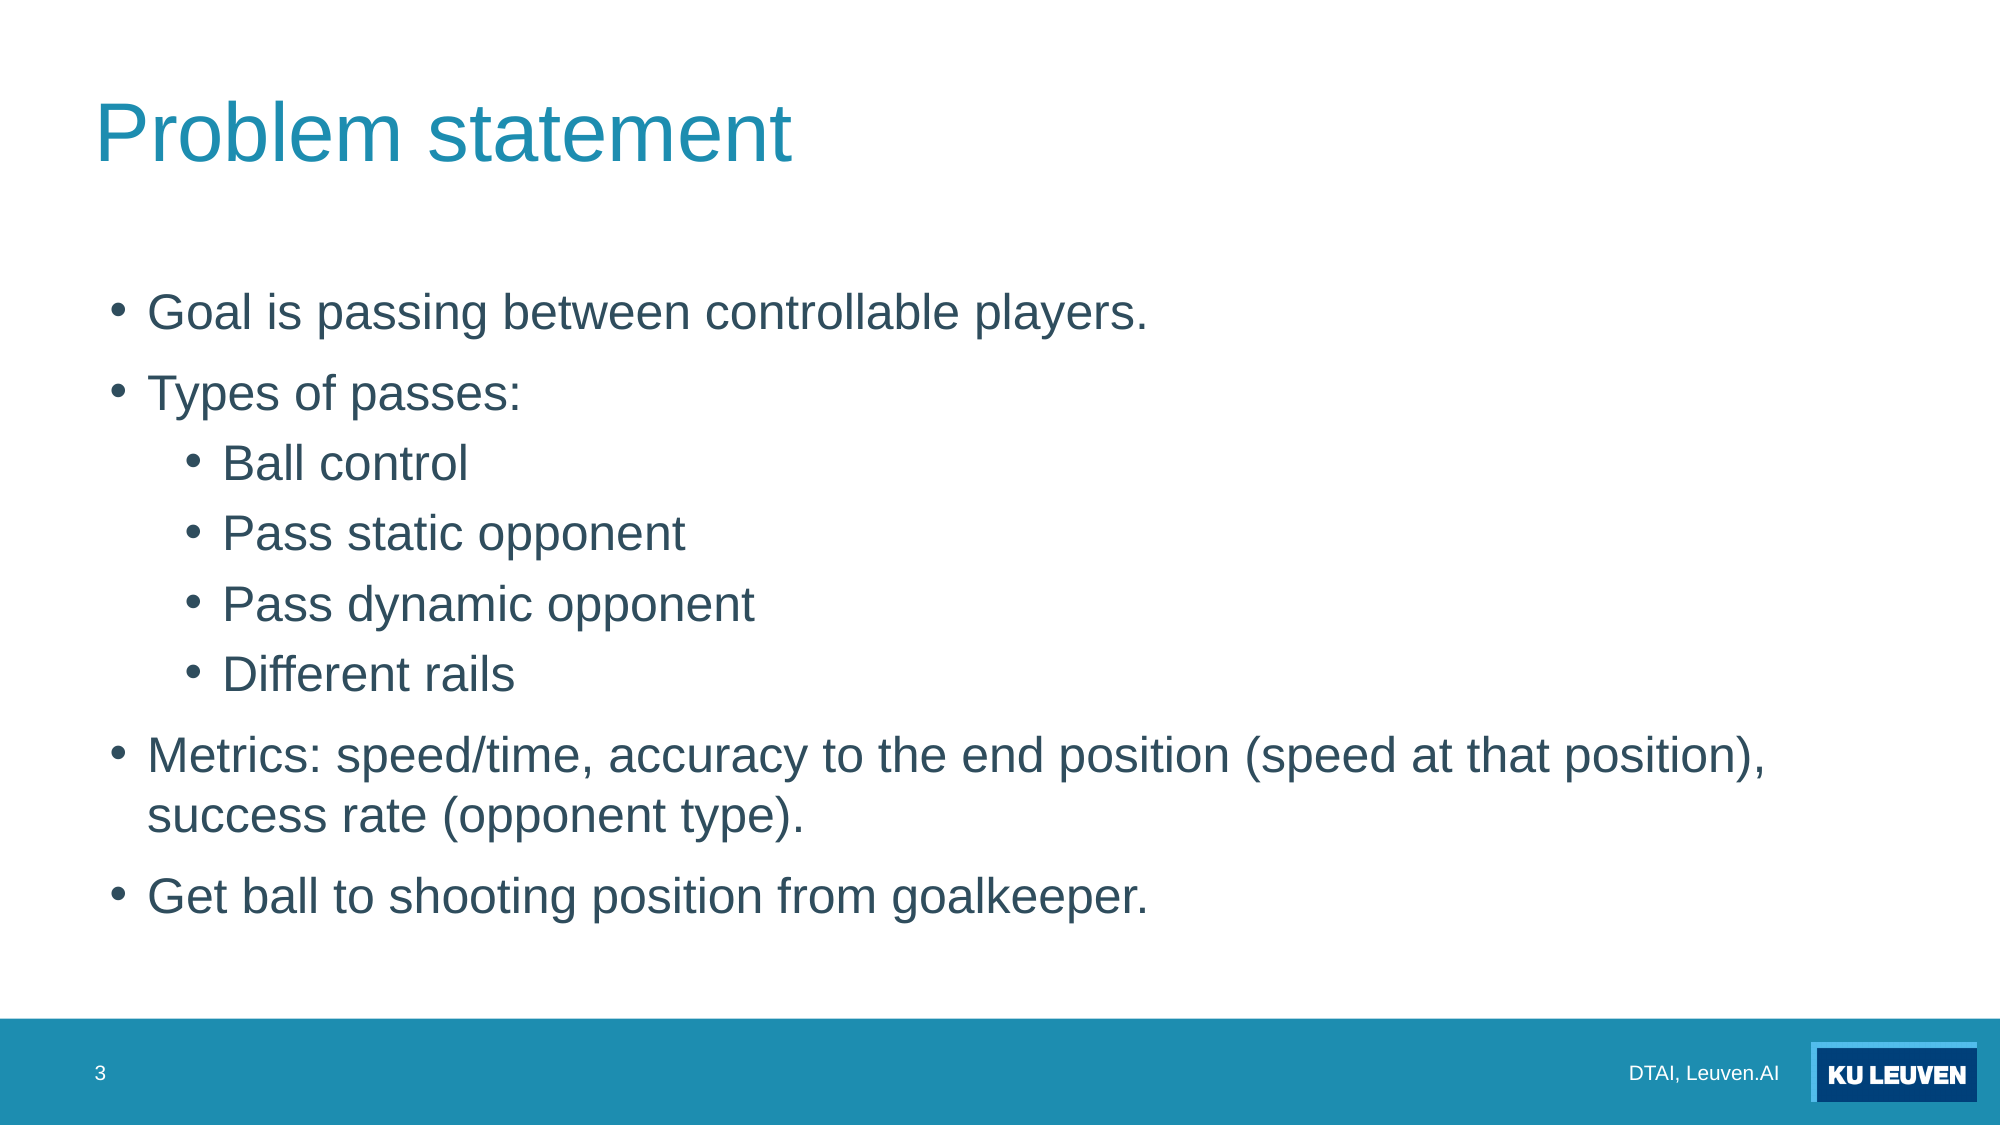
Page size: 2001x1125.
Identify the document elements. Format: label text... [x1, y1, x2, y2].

list Goal is passing between controllable players. Types of passes: Ball control Pass static opponent Pass dynamic opponent Different rails Metrics: speed/time, accuracy to the end position (speed at that position), success rate (opponent type). Get ball to shooting position from goalkeeper. [94, 271, 1906, 1004]
picture [1811, 1042, 1977, 1102]
title Problem statement [94, 33, 1906, 223]
footer DTAI, Leuven.AI [989, 1018, 1809, 1125]
slide_number 3 [94, 1018, 201, 1125]
